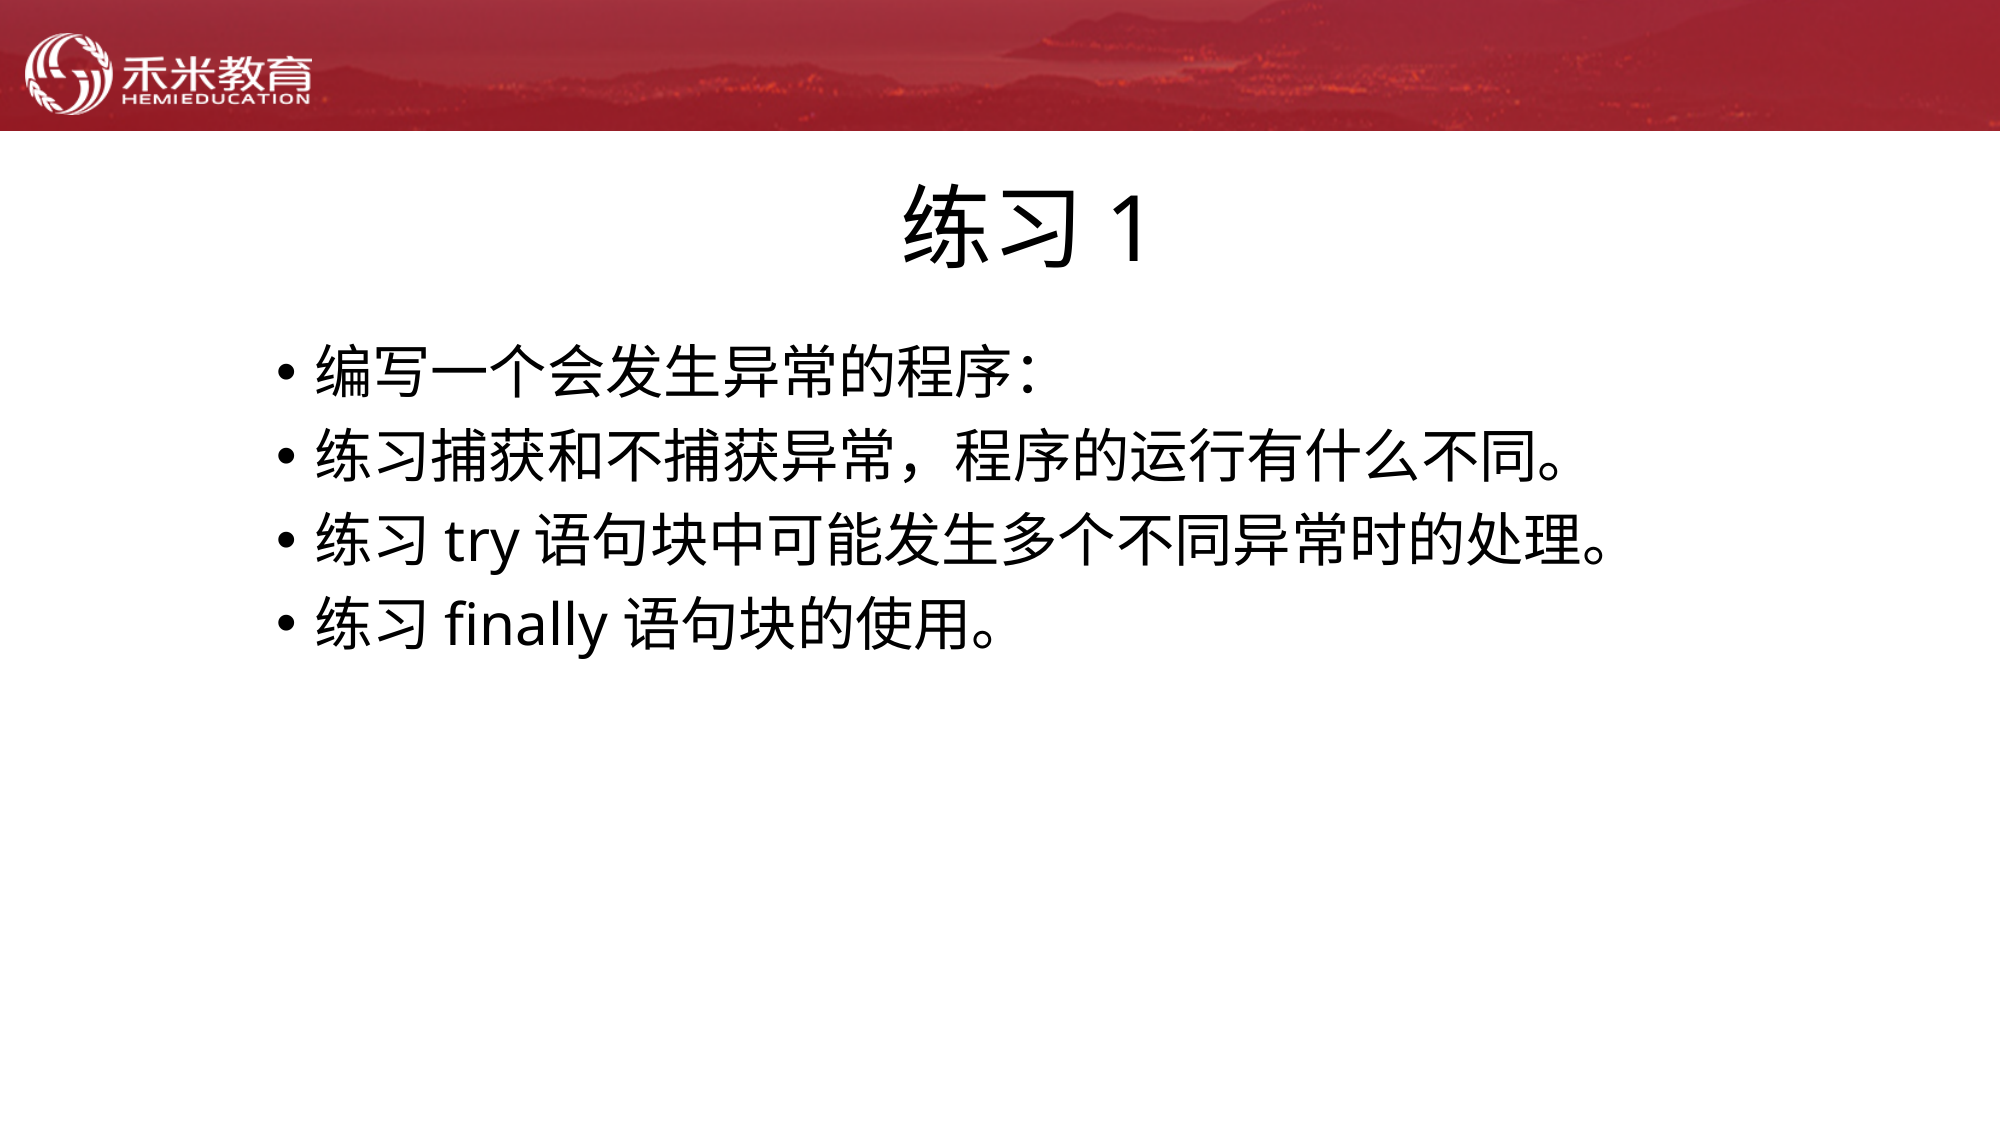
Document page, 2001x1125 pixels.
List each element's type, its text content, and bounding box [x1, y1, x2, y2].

picture [0, 0, 2000, 131]
title 练习1 [391, 138, 1667, 326]
list 编写一个会发生异常的程序： 练习捕获和不捕获异常，程序的运行有什么不同。 练习try语句块中可能发生多个不同异常时的处理。 练习finally语句块的使用。 [261, 335, 1727, 1011]
